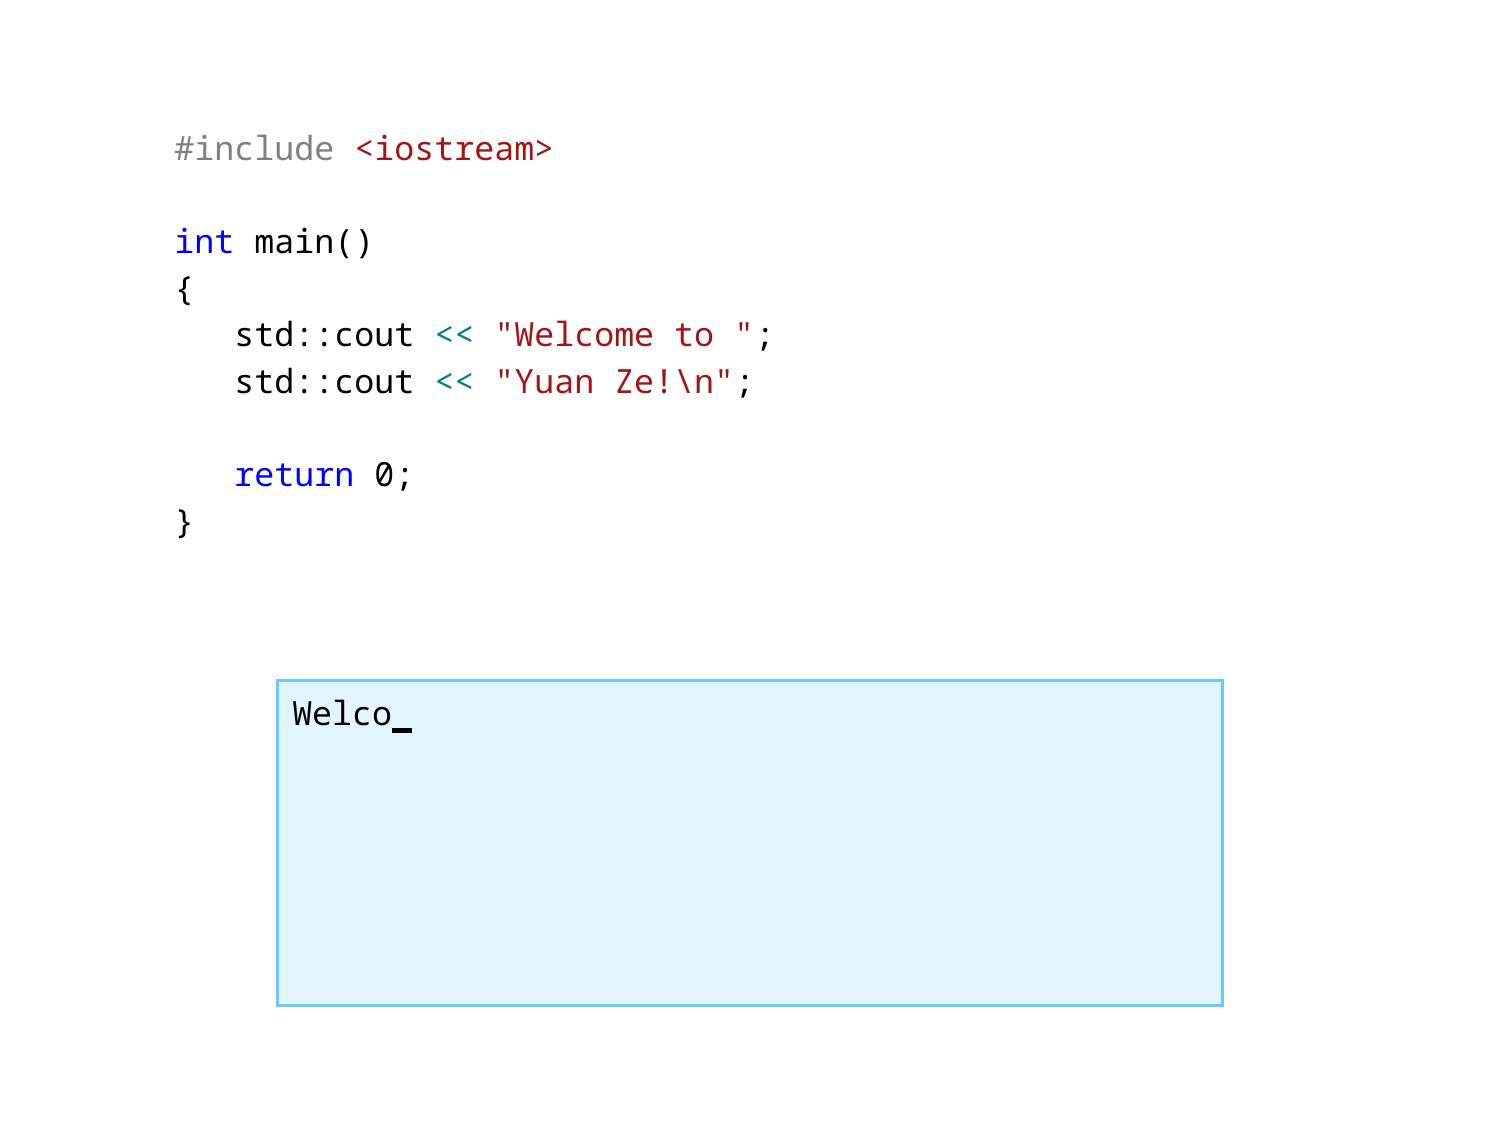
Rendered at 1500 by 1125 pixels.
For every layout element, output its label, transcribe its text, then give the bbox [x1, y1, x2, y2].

list #include <iostream> int main() { std::cout << "Welcome to "; std::cout << "Yuan Ze!\n"; return 0; } [159, 119, 1341, 563]
text_box Welcon [277, 680, 1223, 1006]
